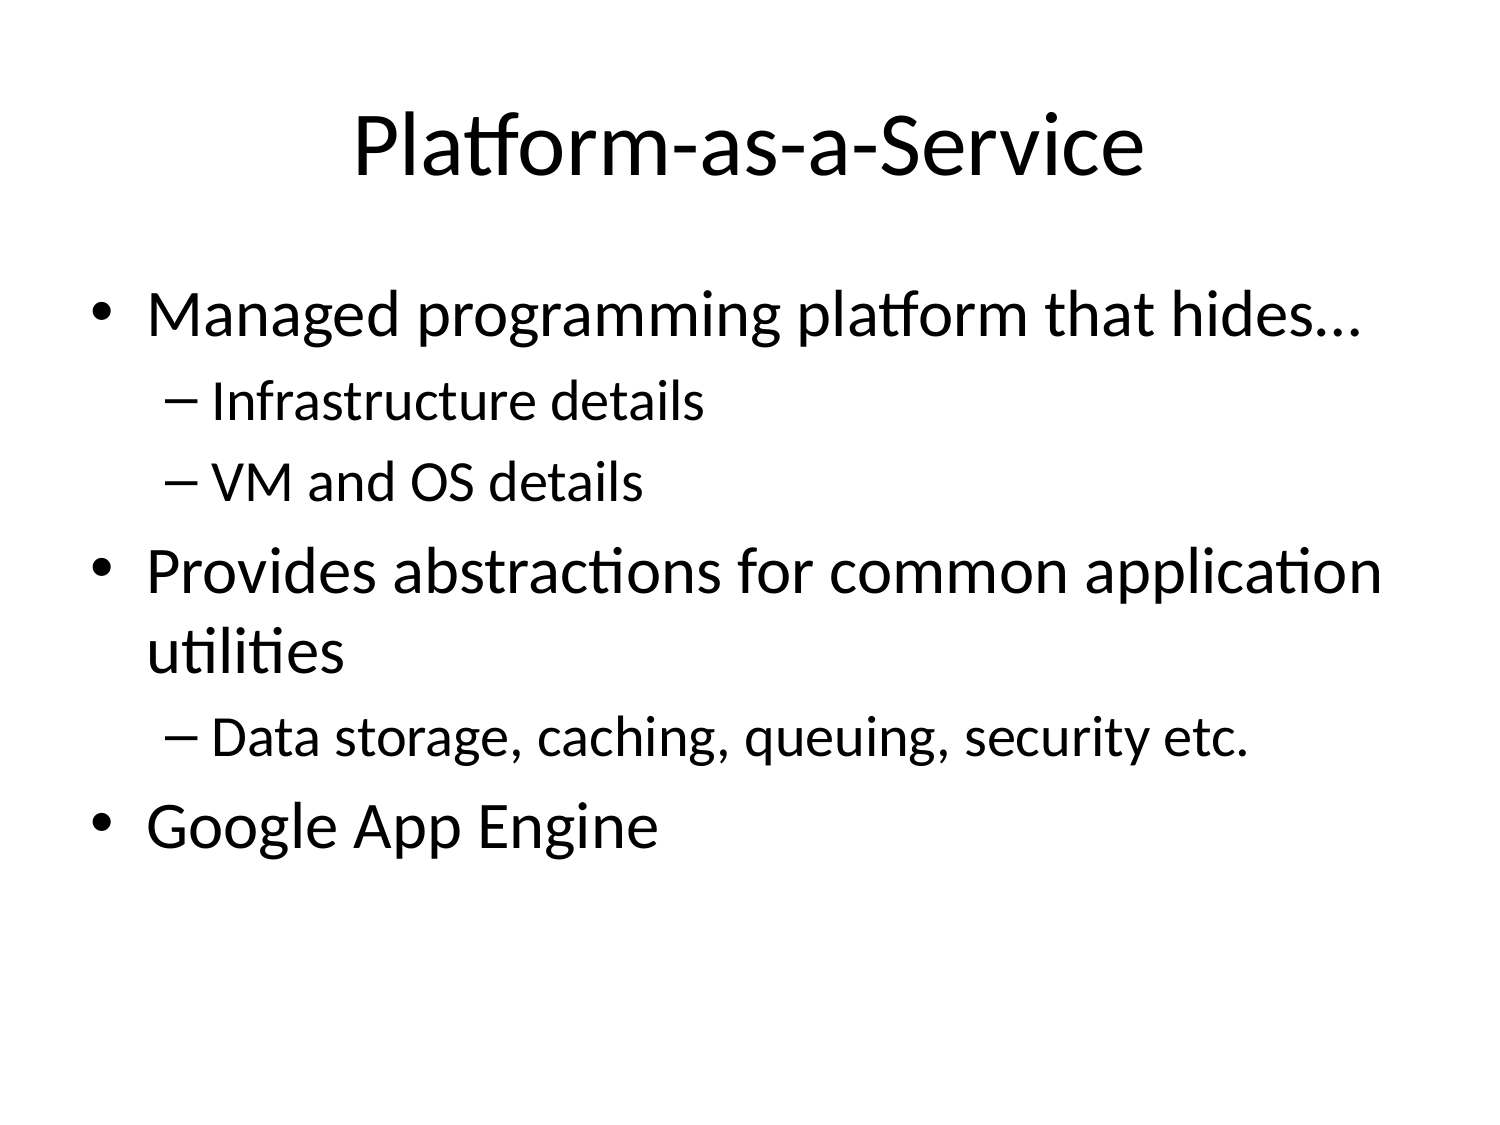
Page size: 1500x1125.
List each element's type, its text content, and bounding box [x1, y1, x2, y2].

list Managed programming platform that hides… Infrastructure details VM and OS details Provides abstractions for common application utilities Data storage, caching, queuing, security etc. Google App Engine [75, 262, 1425, 1005]
title Platform-as-a-Service [75, 45, 1425, 233]
